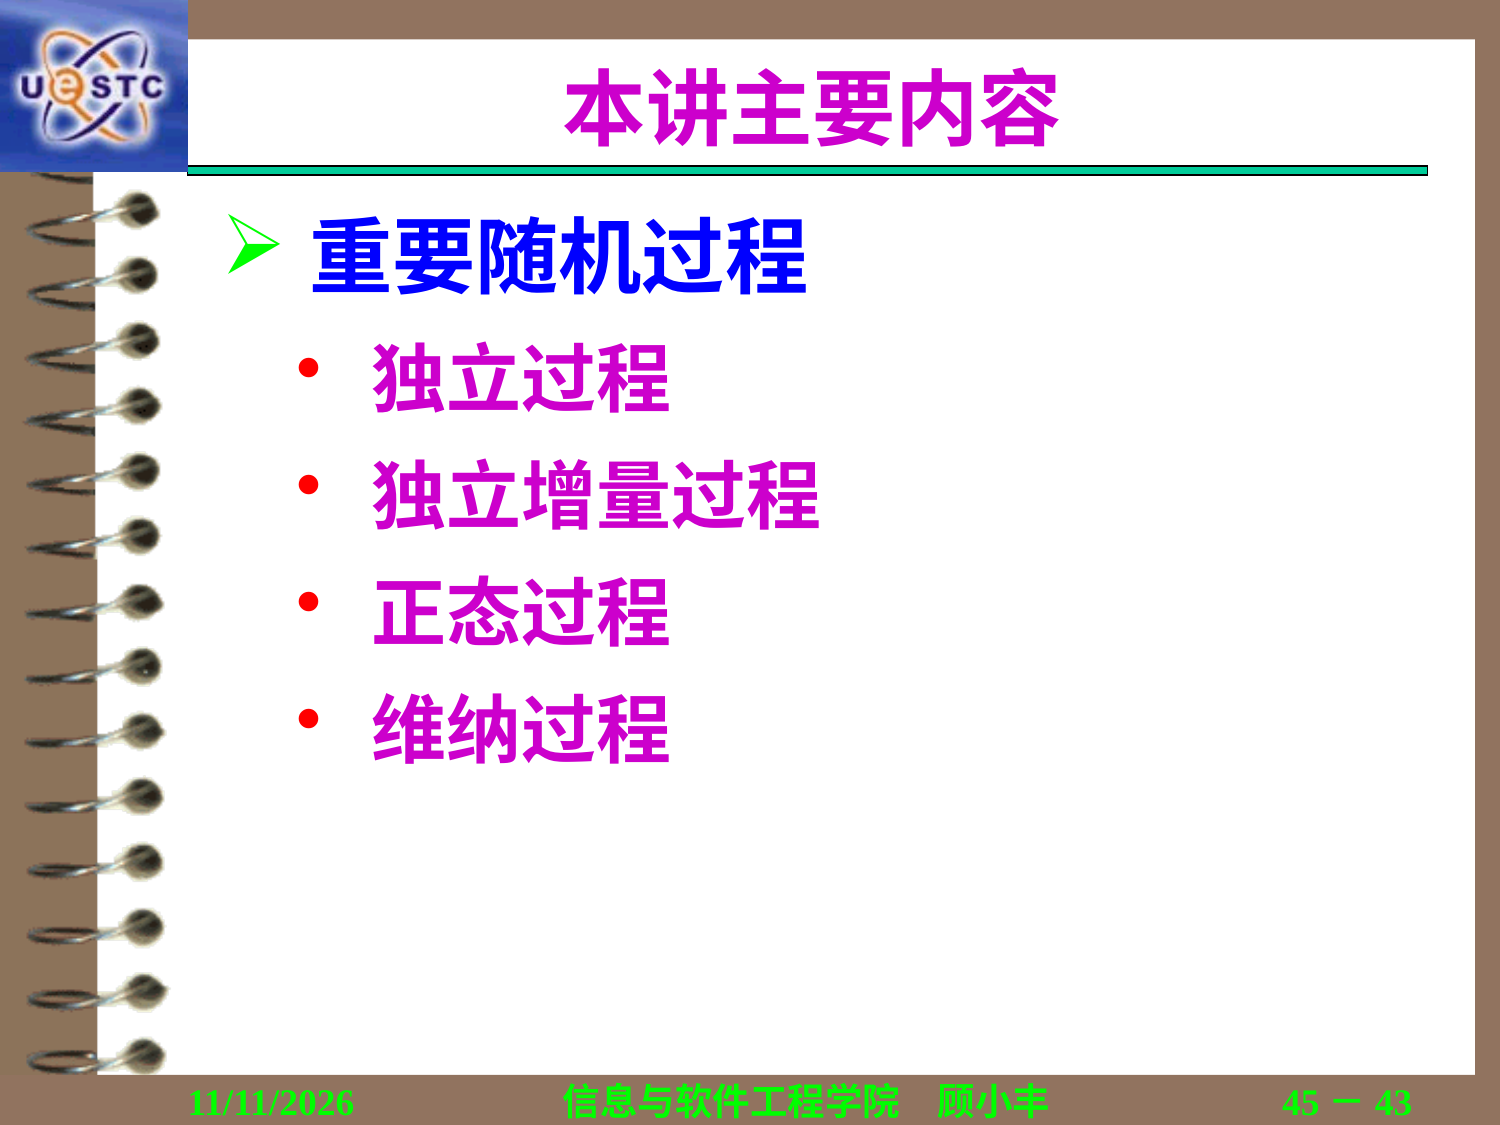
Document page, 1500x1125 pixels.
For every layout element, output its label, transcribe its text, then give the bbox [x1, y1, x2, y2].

slide_number 45－43 [1162, 1077, 1413, 1123]
footer 信息与软件工程学院 顾小丰 [462, 1077, 1151, 1123]
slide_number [187, 1077, 462, 1123]
list 重要随机过程 独立过程 独立增量过程 正态过程 维纳过程 [221, 184, 1388, 779]
picture [0, 0, 194, 1075]
title 本讲主要内容 [200, 56, 1425, 157]
